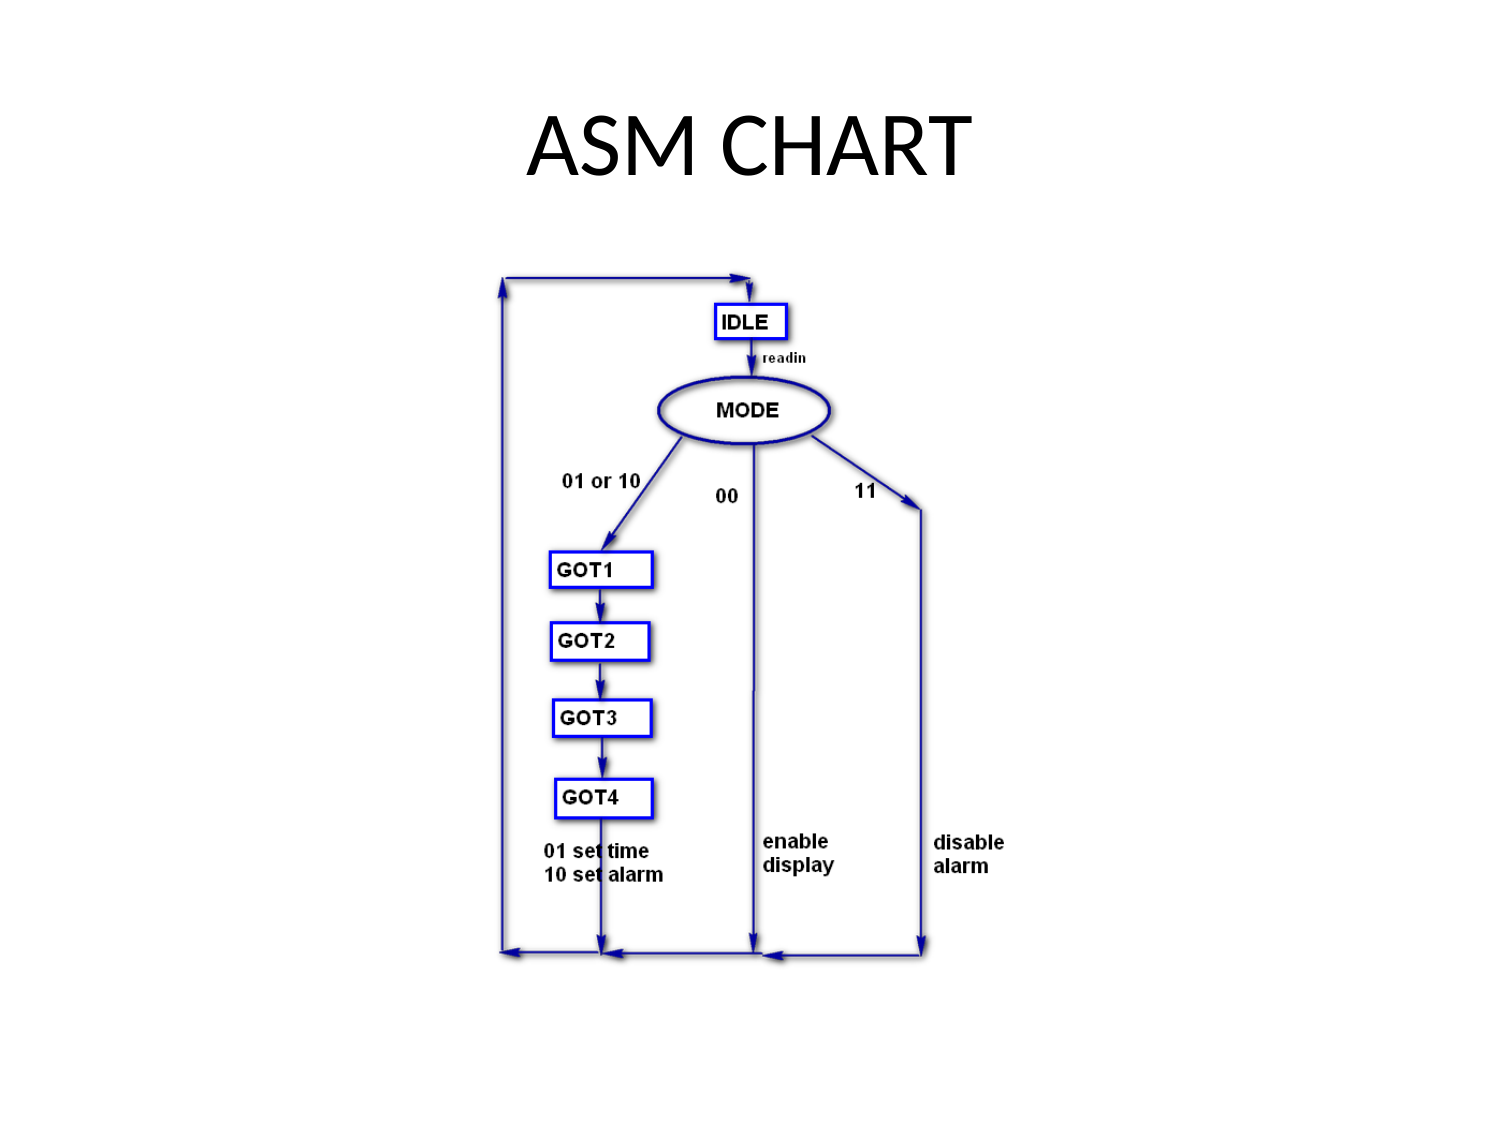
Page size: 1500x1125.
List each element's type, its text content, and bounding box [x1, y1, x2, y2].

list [436, 262, 1064, 1006]
title ASM CHART [75, 45, 1425, 233]
